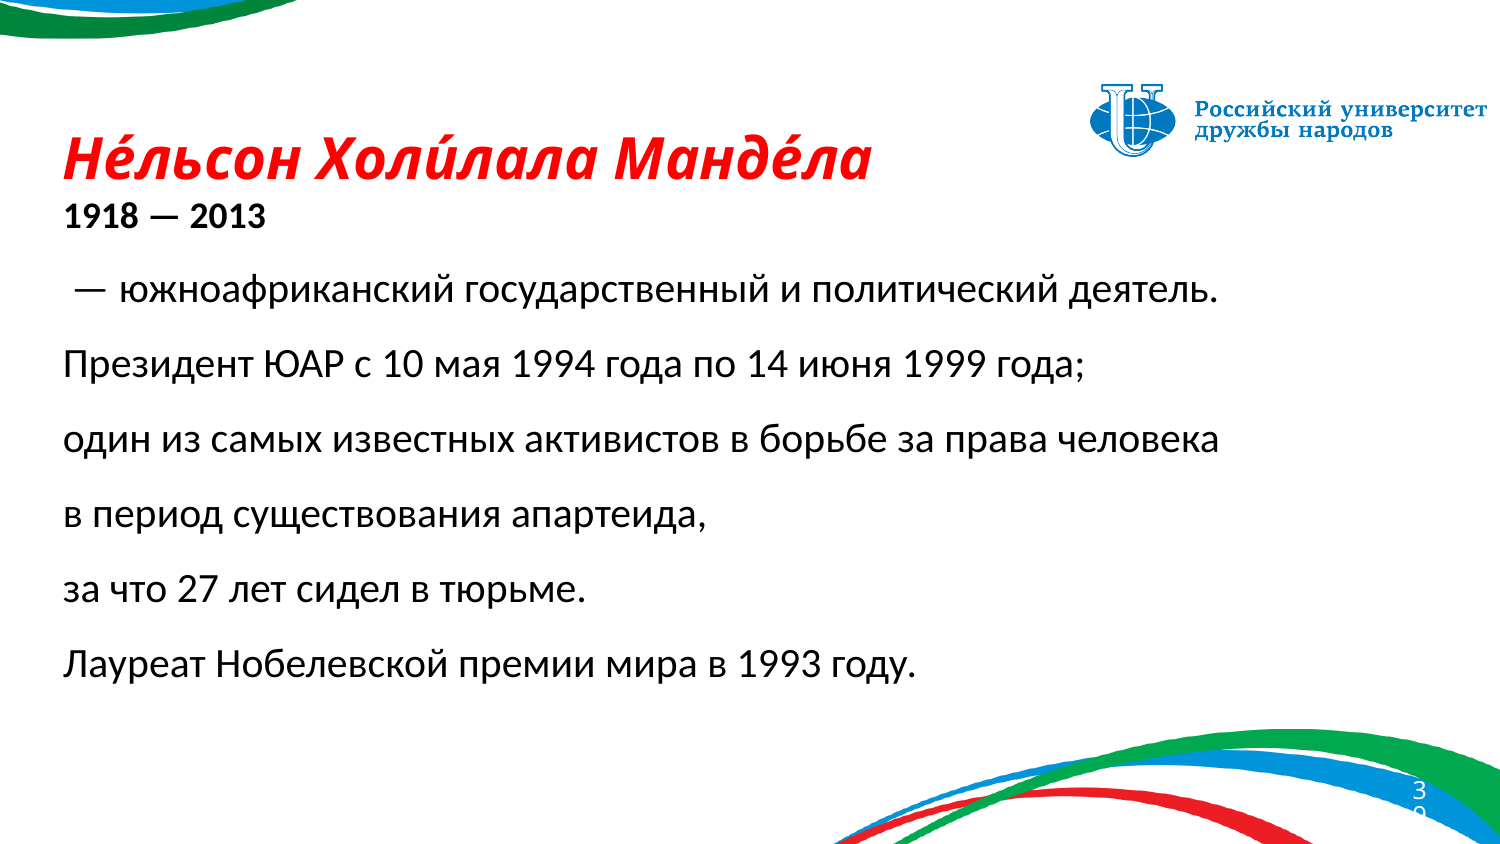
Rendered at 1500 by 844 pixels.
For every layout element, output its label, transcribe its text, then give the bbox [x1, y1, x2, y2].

text_box Не́льсон Холи́лала Манде́ла 1918 — 2013 — южноафриканский государственный и политический деятель. Президент ЮАР с 10 мая 1994 года по 14 июня 1999 года; один из самых известных активистов в борьбе за права человека в период существования апартеида, за что 27 лет сидел в тюрьме. Лауреат Нобелевской премии мира в 1993 году. [48, 113, 1267, 694]
picture [0, 0, 1500, 844]
slide_number 39 [1397, 769, 1440, 815]
